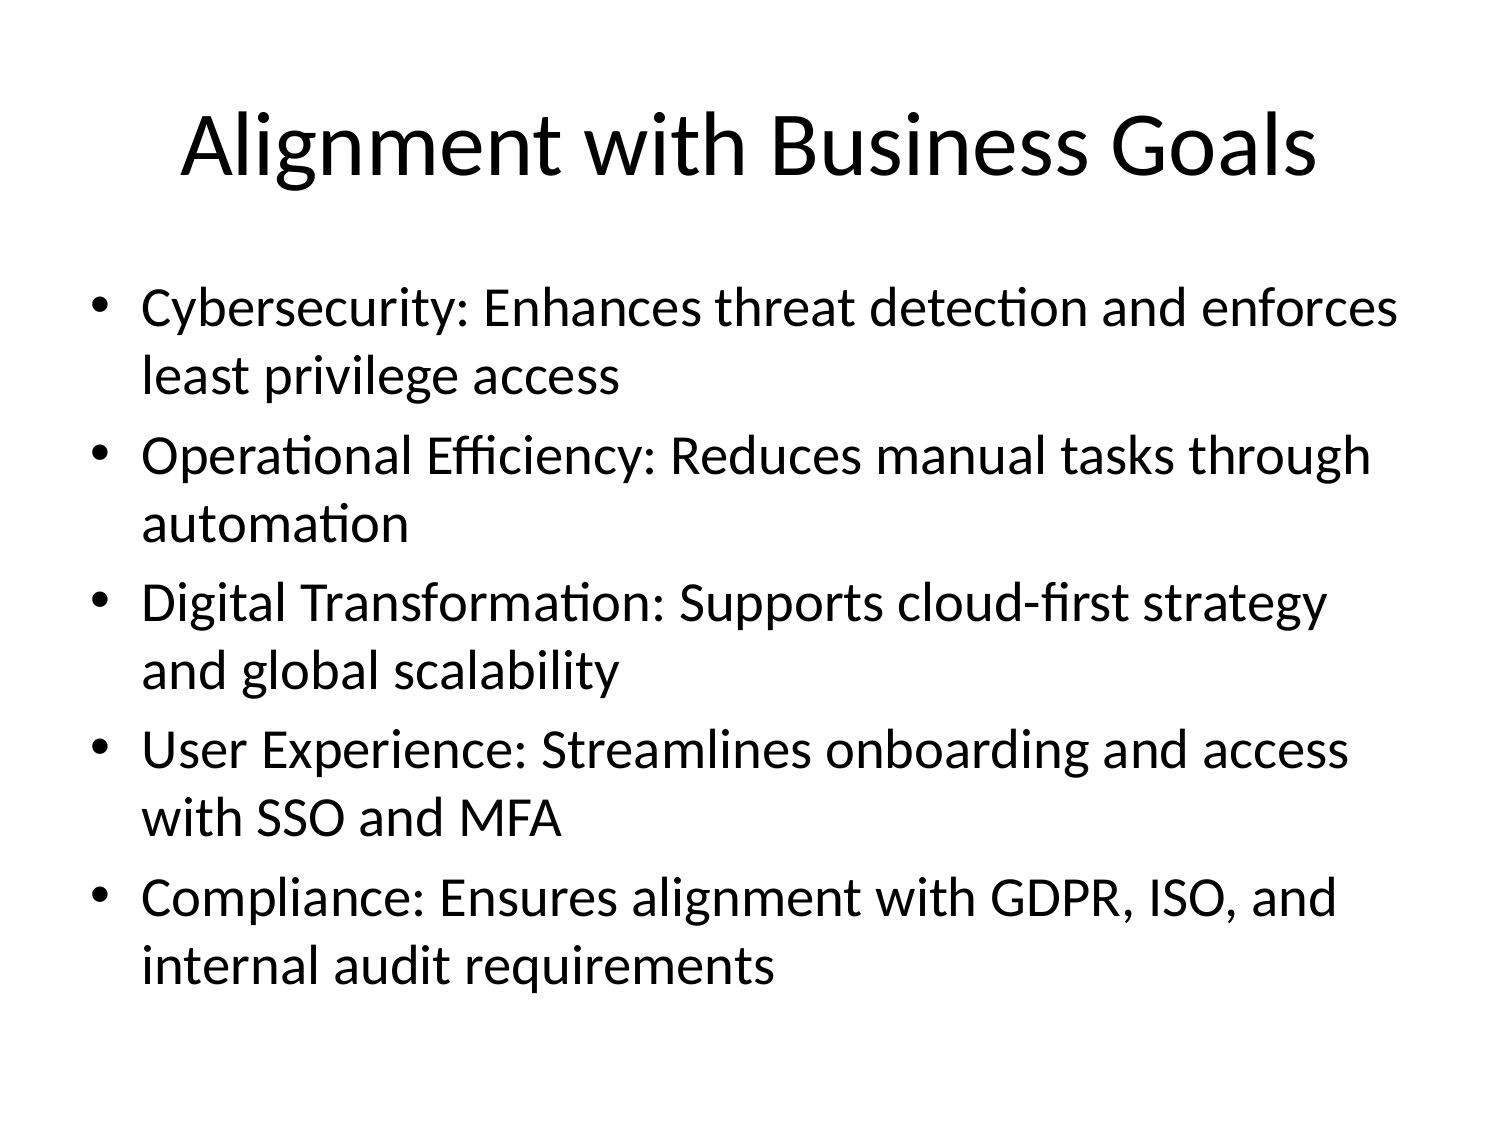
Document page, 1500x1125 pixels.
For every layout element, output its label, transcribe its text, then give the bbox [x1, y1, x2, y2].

list Cybersecurity: Enhances threat detection and enforces least privilege access Operational Efficiency: Reduces manual tasks through automation Digital Transformation: Supports cloud-first strategy and global scalability User Experience: Streamlines onboarding and access with SSO and MFA Compliance: Ensures alignment with GDPR, ISO, and internal audit requirements [75, 262, 1425, 1005]
title Alignment with Business Goals [75, 45, 1425, 233]
